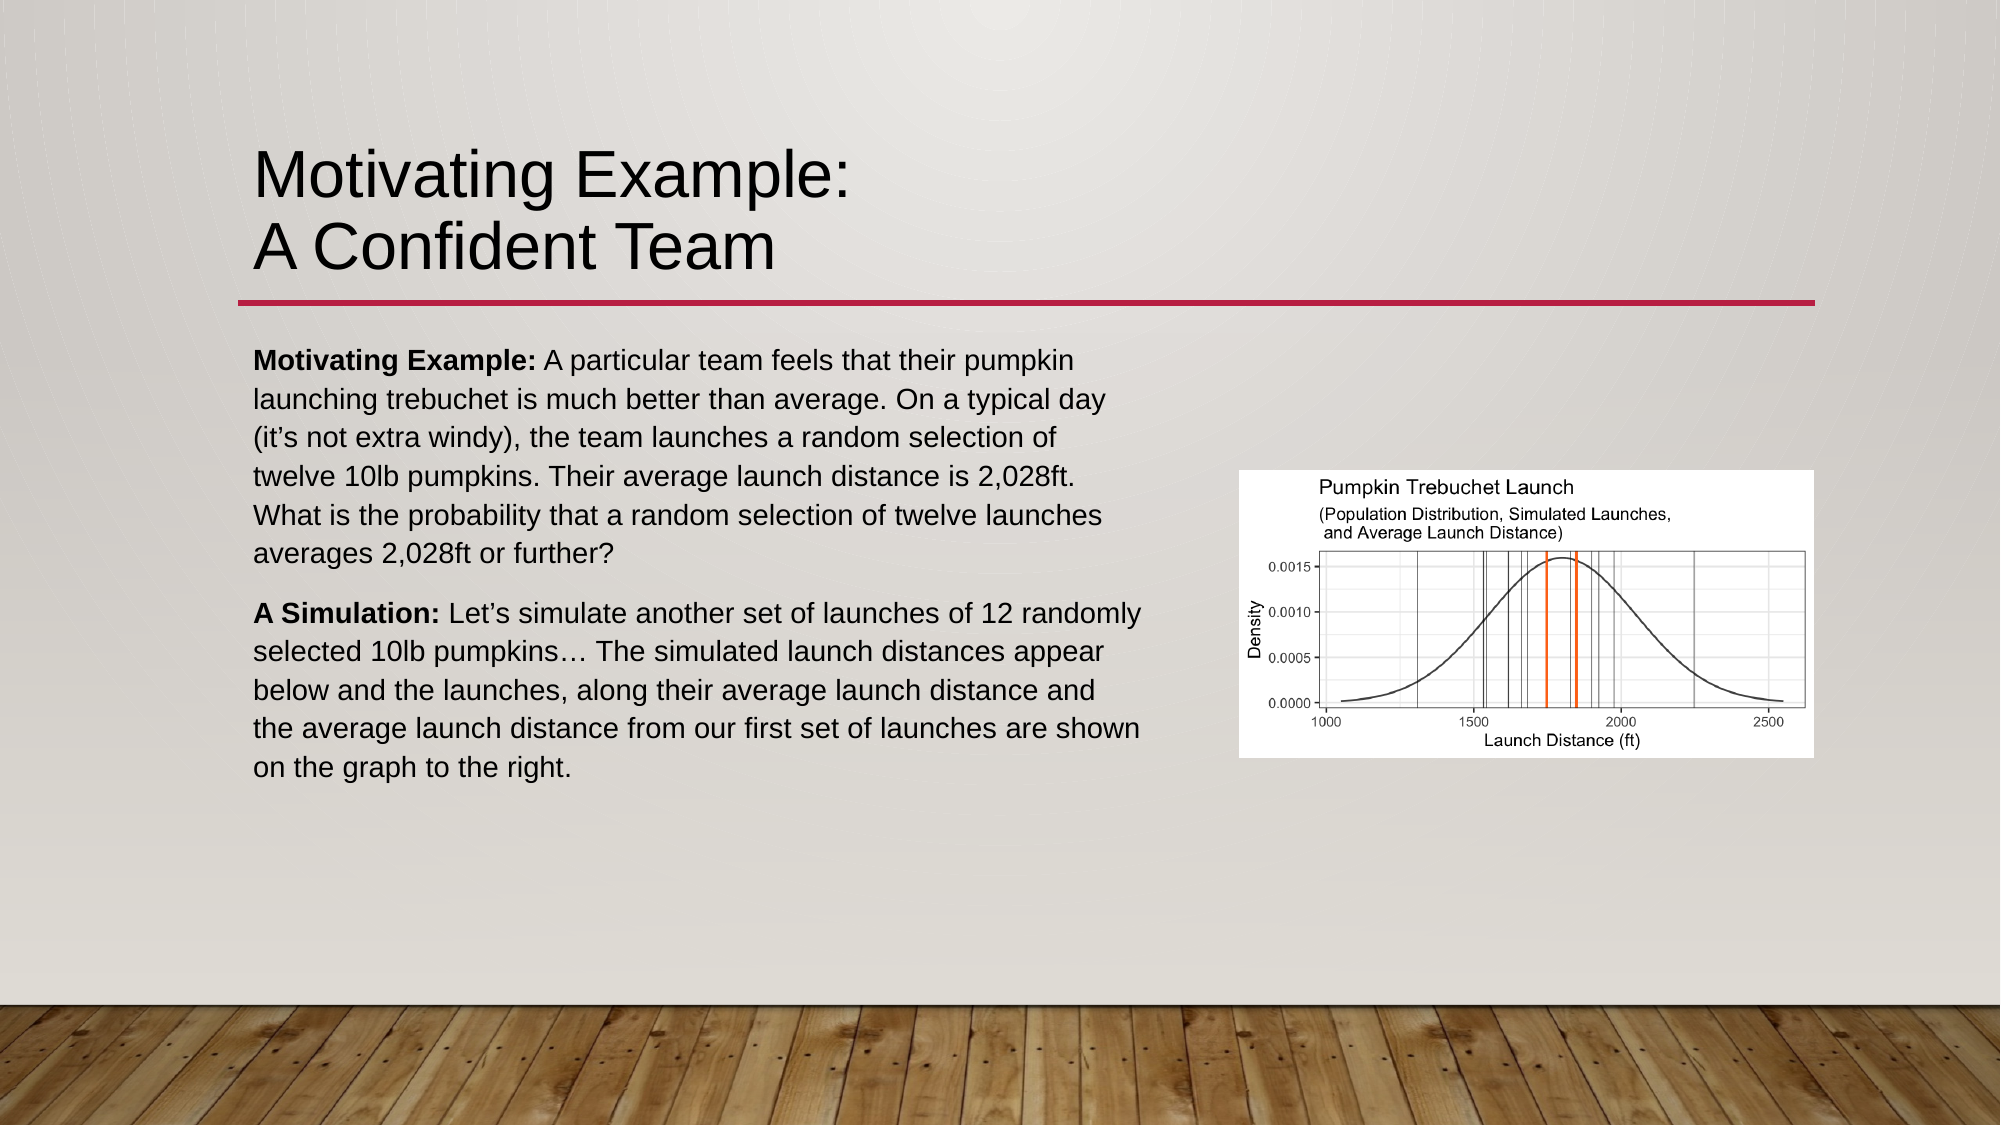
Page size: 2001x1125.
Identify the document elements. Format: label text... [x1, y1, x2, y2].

picture [1238, 469, 1814, 758]
list Motivating Example: A particular team feels that their pumpkin launching trebuchet is much better than average. On a typical day (it’s not extra windy), the team launches a random selection of twelve 10lb pumpkins. Their average launch distance is 2,028ft. What is the probability that a random selection of twelve launches averages 2,028ft or further? A Simulation: Let’s simulate another set of launches of 12 randomly selected 10lb pumpkins… The simulated launch distances appear below and the launches, along their average launch distance and the average launch distance from our first set of launches are shown on the graph to the right. [238, 330, 1161, 897]
picture [0, 1005, 2000, 1125]
title Motivating Example: A Confident Team [238, 131, 1814, 305]
